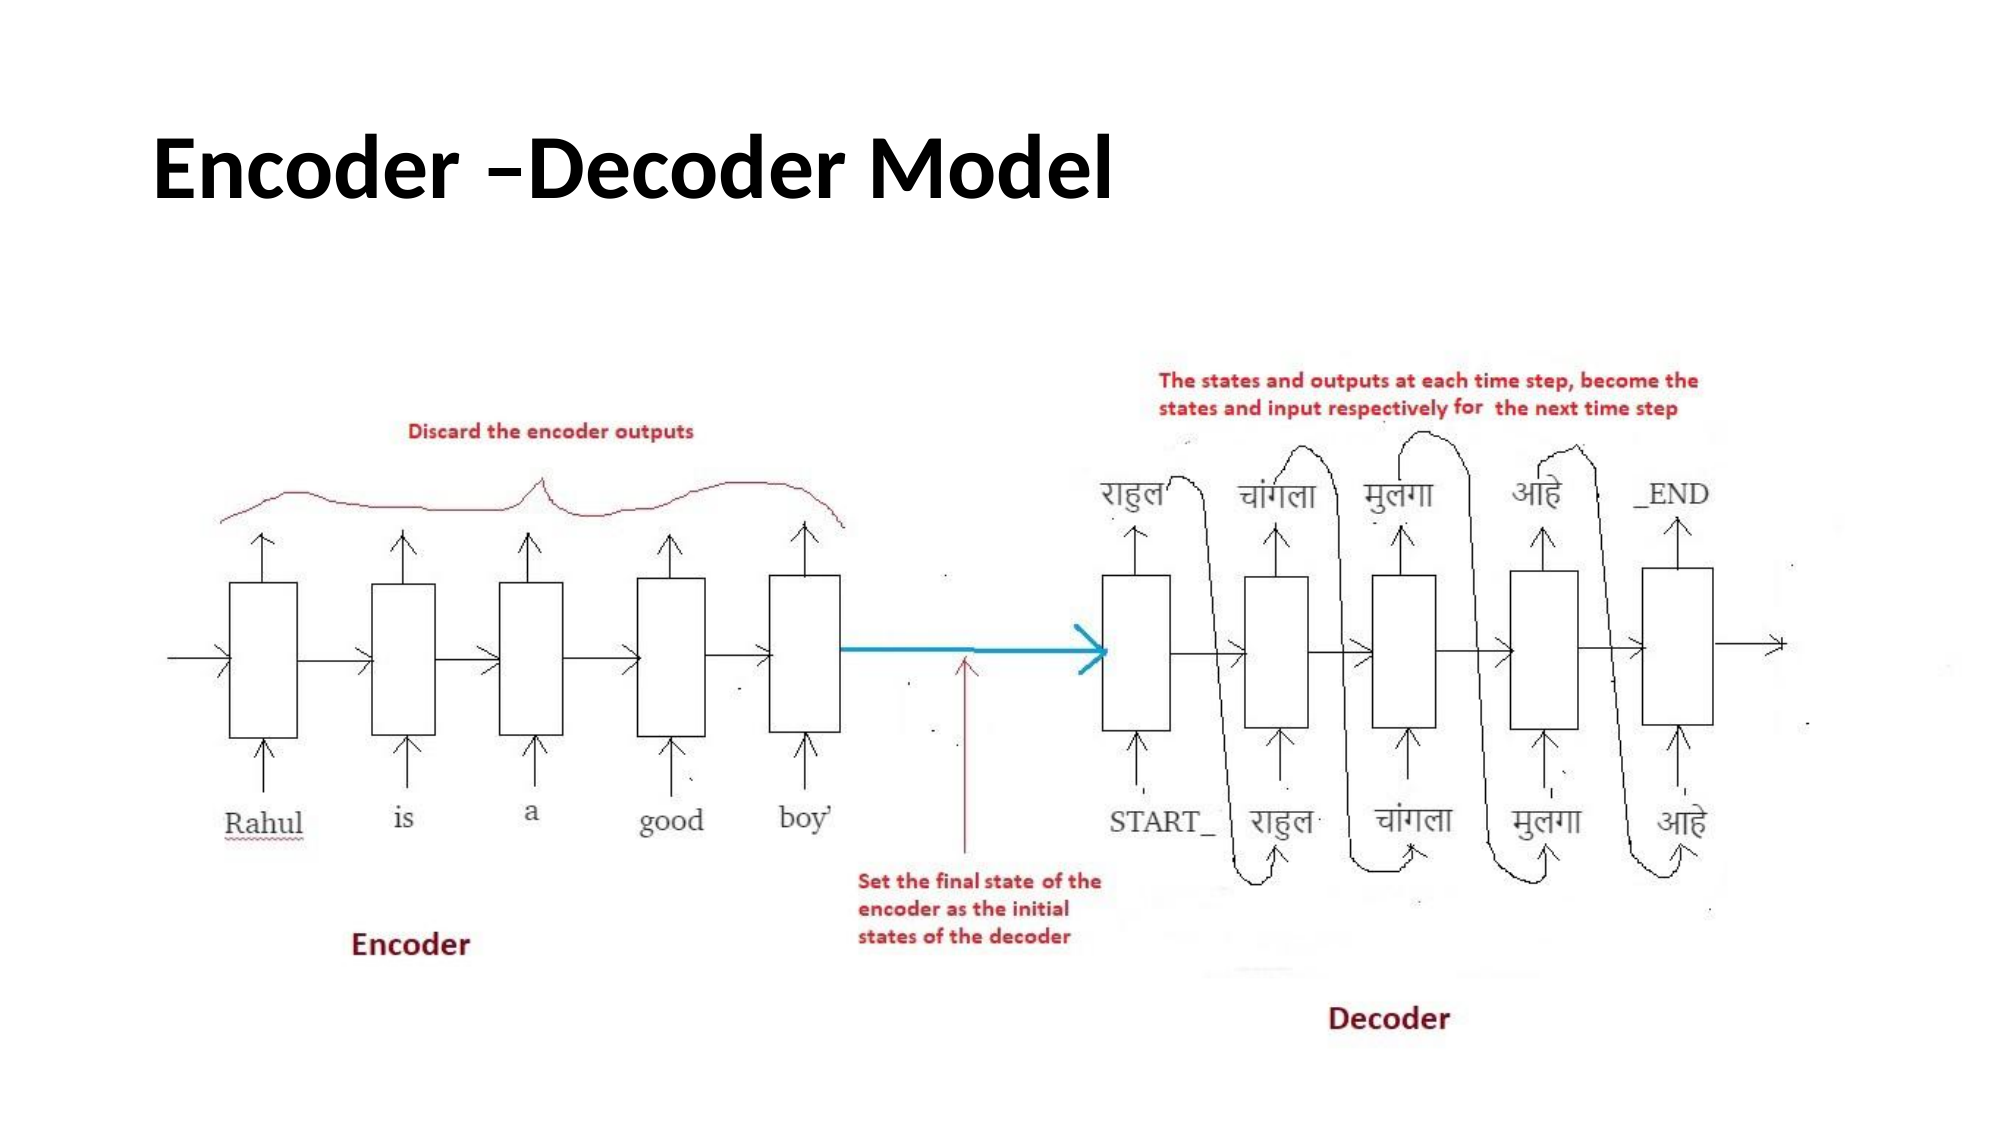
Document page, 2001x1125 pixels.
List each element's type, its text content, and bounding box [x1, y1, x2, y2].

title Encoder –Decoder Model [137, 59, 1863, 278]
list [36, 304, 2000, 1097]
